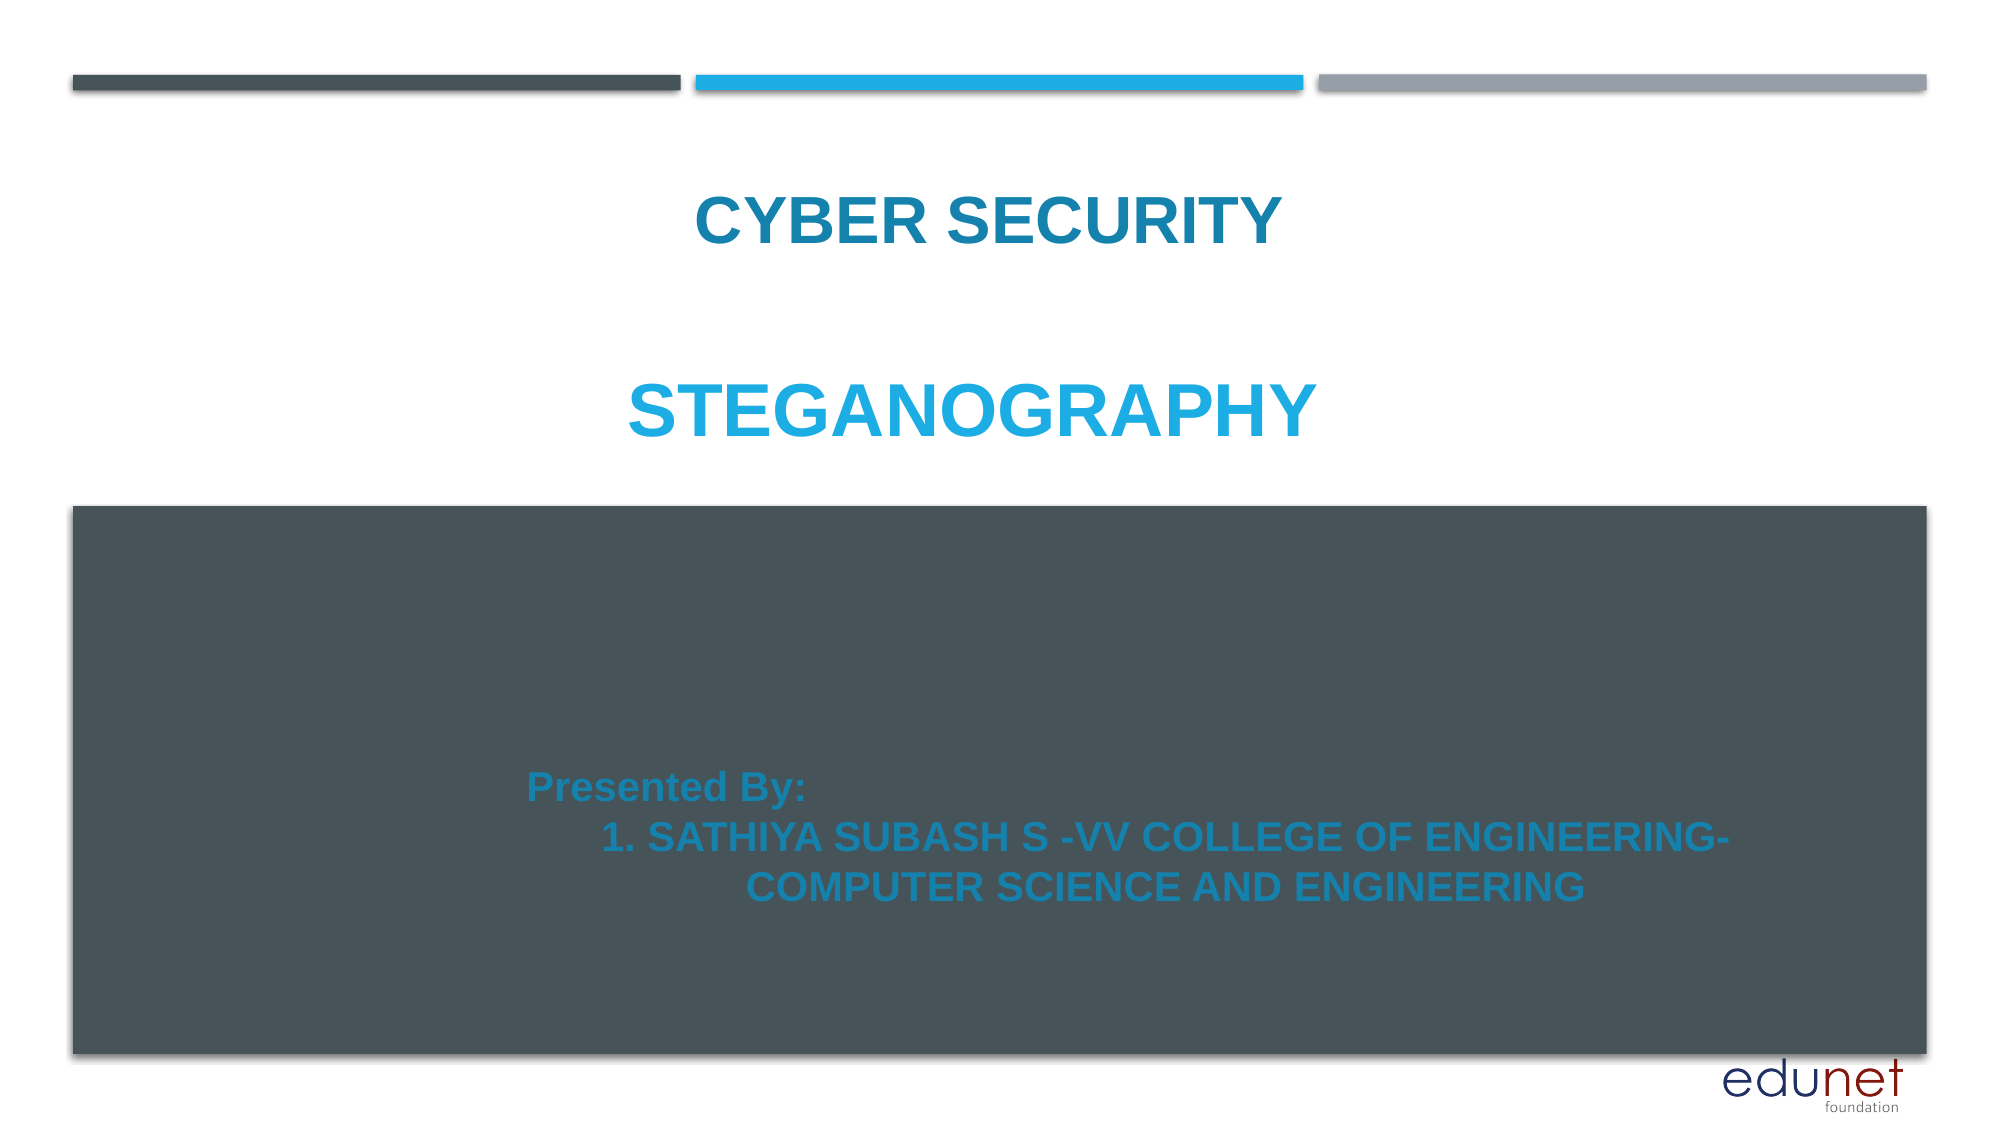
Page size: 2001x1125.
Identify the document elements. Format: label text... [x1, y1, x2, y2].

picture [1719, 1056, 1905, 1116]
title Steganography [222, 298, 1723, 460]
text_box Presented By: 1. SATHIYA SUBASH S -VV COLLEGE OF ENGINEERING-COMPUTER SCIENCE AND ENGINEERING [511, 752, 1821, 918]
text_box CYBER SECURITY [0, 169, 2000, 265]
